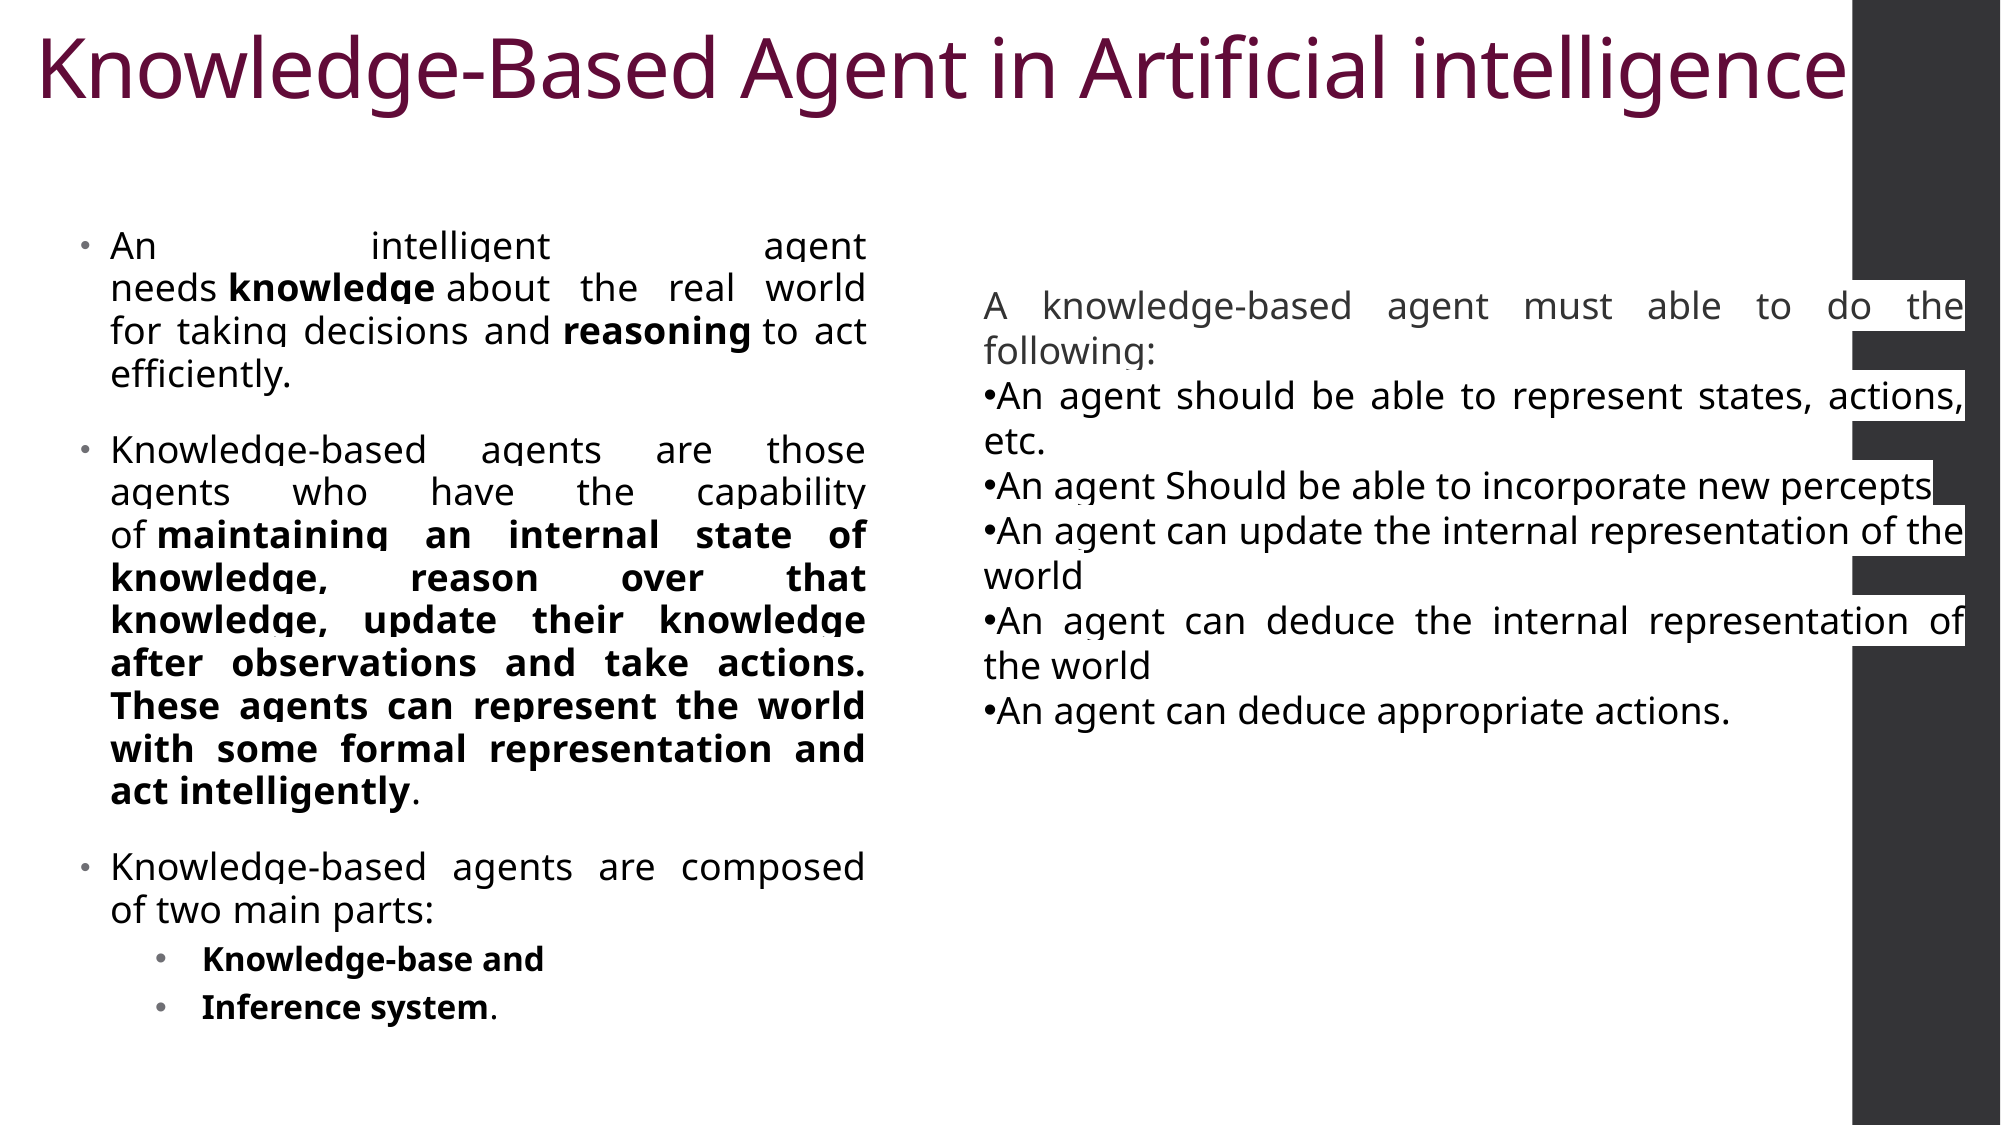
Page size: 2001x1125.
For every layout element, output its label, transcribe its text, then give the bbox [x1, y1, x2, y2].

list An intelligent agent needs knowledge about the real world for taking decisions and reasoning to act efficiently. Knowledge-based agents are those agents who have the capability of maintaining an internal state of knowledge, reason over that knowledge, update their knowledge after observations and take actions. These agents can represent the world with some formal representation and act intelligently. Knowledge-based agents are composed of two main parts: Knowledge-base and Inference system. [65, 217, 883, 932]
title Knowledge-Based Agent in Artificial intelligence [20, 0, 1918, 124]
text_box A knowledge-based agent must able to do the following: An agent should be able to represent states, actions, etc. An agent Should be able to incorporate new percepts An agent can update the internal representation of the world An agent can deduce the internal representation of the world An agent can deduce appropriate actions. [968, 274, 1980, 740]
